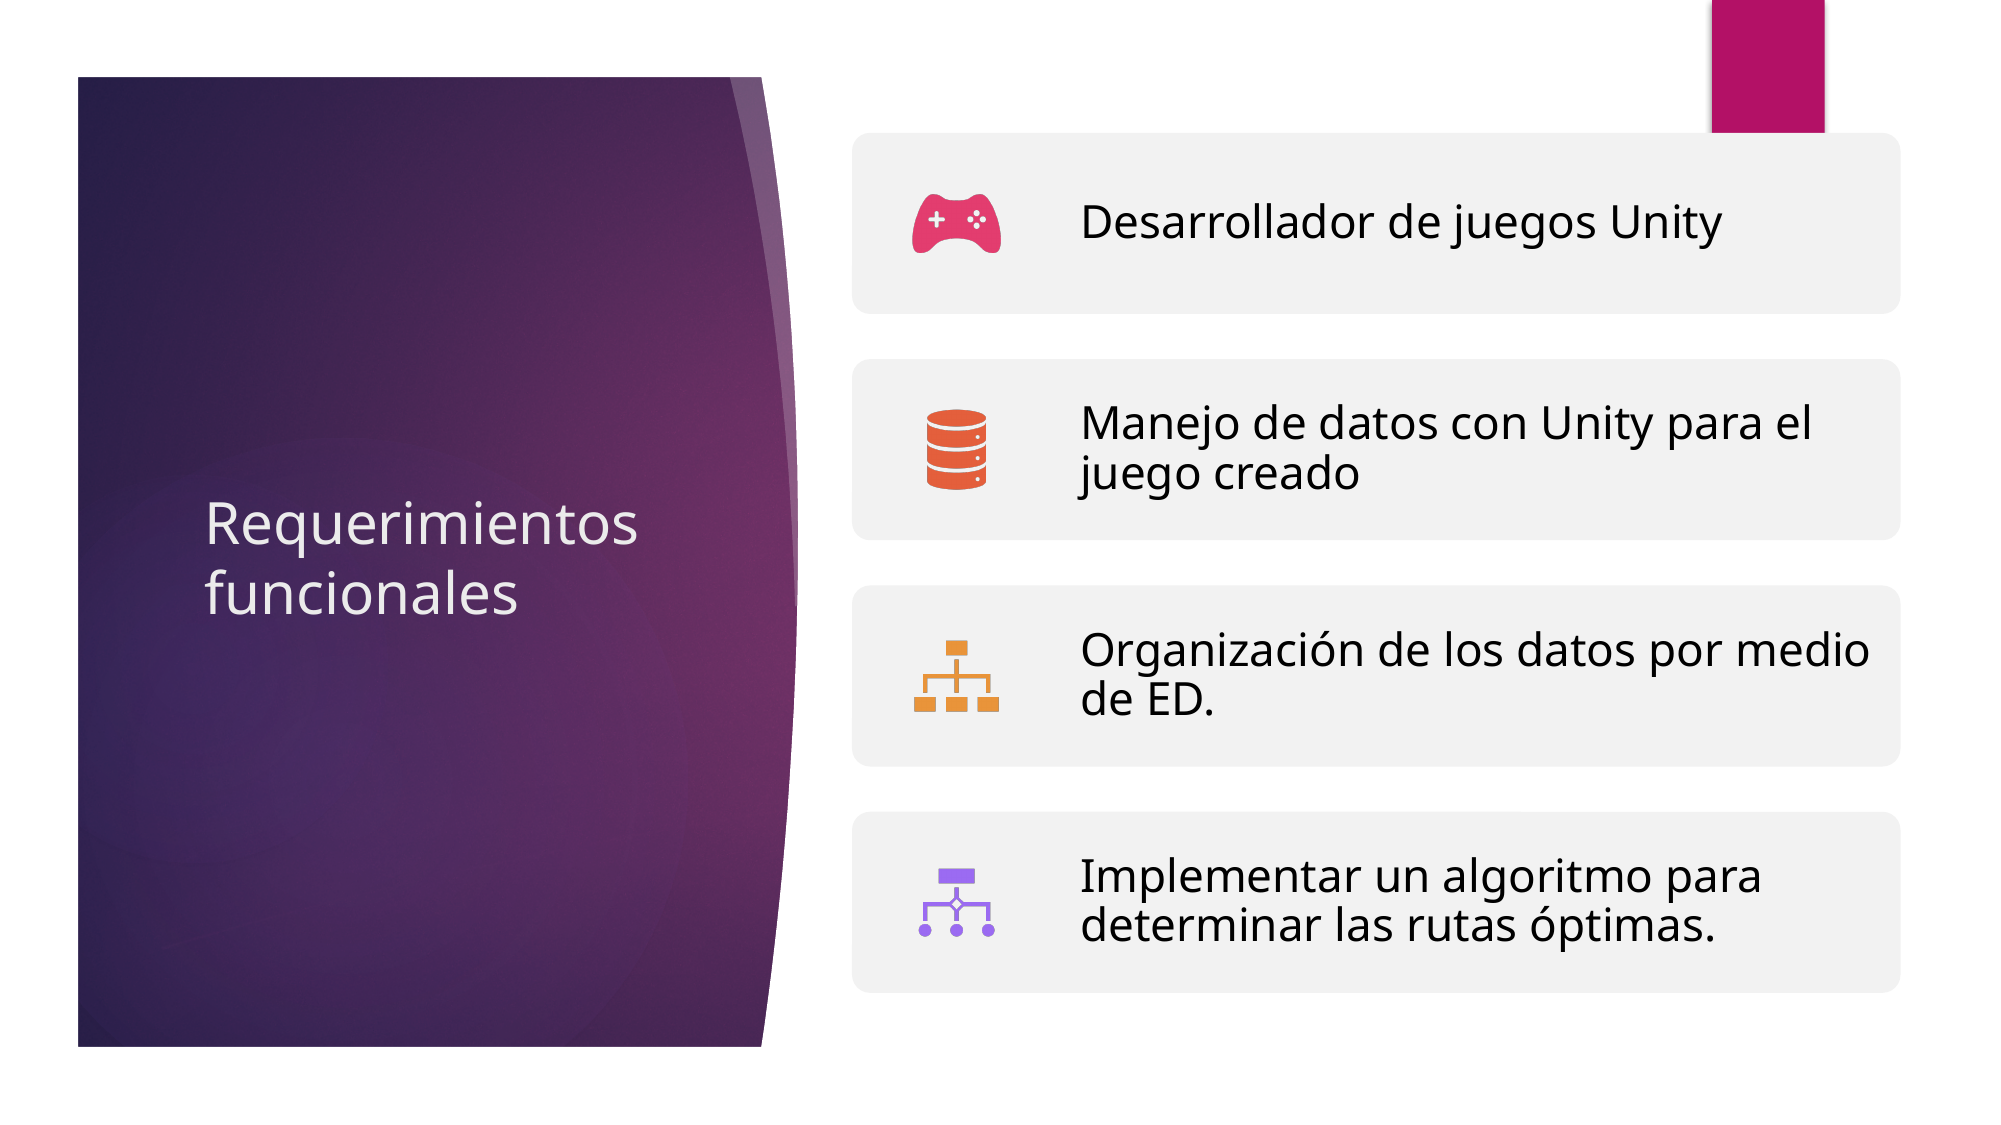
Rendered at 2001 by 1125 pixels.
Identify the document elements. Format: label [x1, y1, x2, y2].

text_box [0, 0, 2000, 1125]
list [851, 132, 1901, 994]
